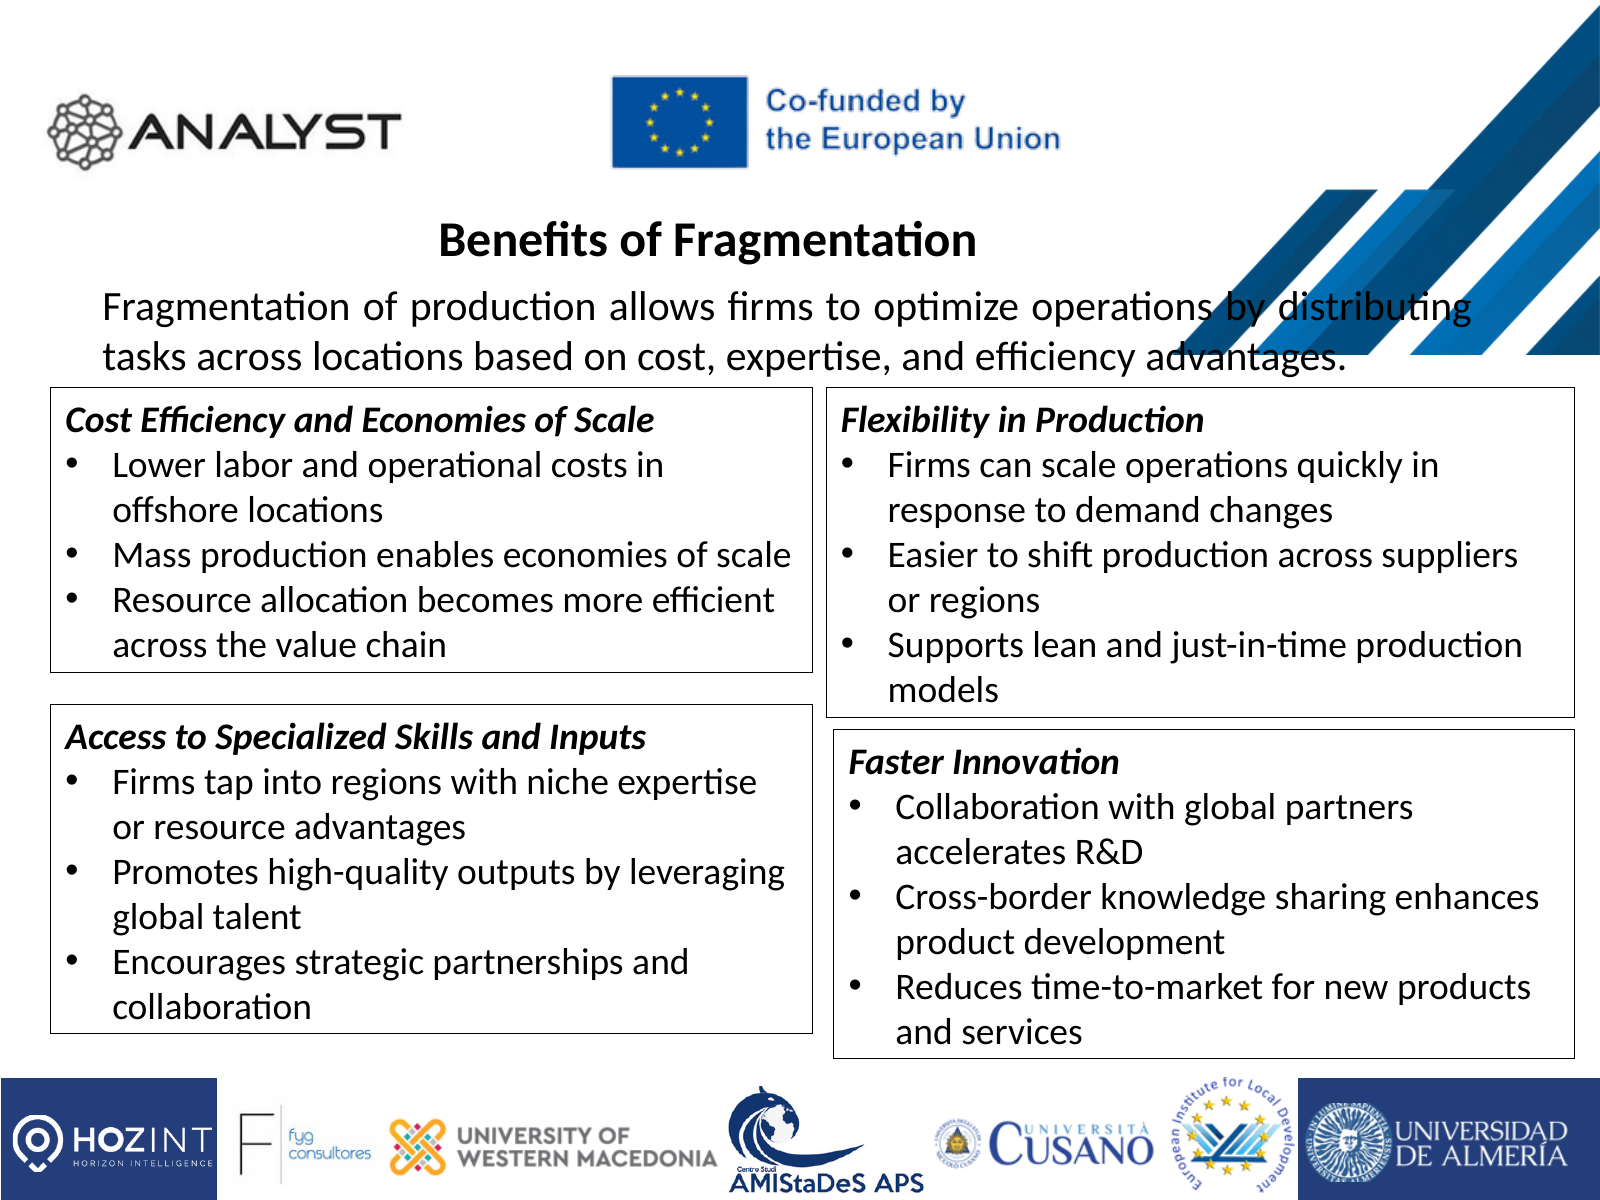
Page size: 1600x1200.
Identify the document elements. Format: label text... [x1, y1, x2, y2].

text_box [606, 70, 1095, 175]
text_box Faster Innovation Collaboration with global partners accelerates R&D Cross-border knowledge sharing enhances product development Reduces time-to-market for new products and services [833, 729, 1575, 1059]
text_box Fragmentation of production allows firms to optimize operations by distributing tasks across locations based on cost, expertise, and efficiency advantages. [87, 271, 1488, 387]
text_box Flexibility in Production Firms can scale operations quickly in response to demand changes Easier to shift production across suppliers or regions Supports lean and just-in-time production models [826, 387, 1575, 718]
text_box Access to Specialized Skills and Inputs Firms tap into regions with niche expertise or resource advantages Promotes high-quality outputs by leveraging global talent Encourages strategic partnerships and collaboration [50, 704, 813, 1034]
text_box [36, 78, 421, 180]
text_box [1, 1077, 1600, 1200]
text_box Cost Efficiency and Economies of Scale Lower labor and operational costs in offshore locations Mass production enables economies of scale Resource allocation becomes more efficient across the value chain [50, 387, 813, 673]
text_box Benefits of Fragmentation [423, 199, 993, 271]
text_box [1171, 5, 1600, 355]
